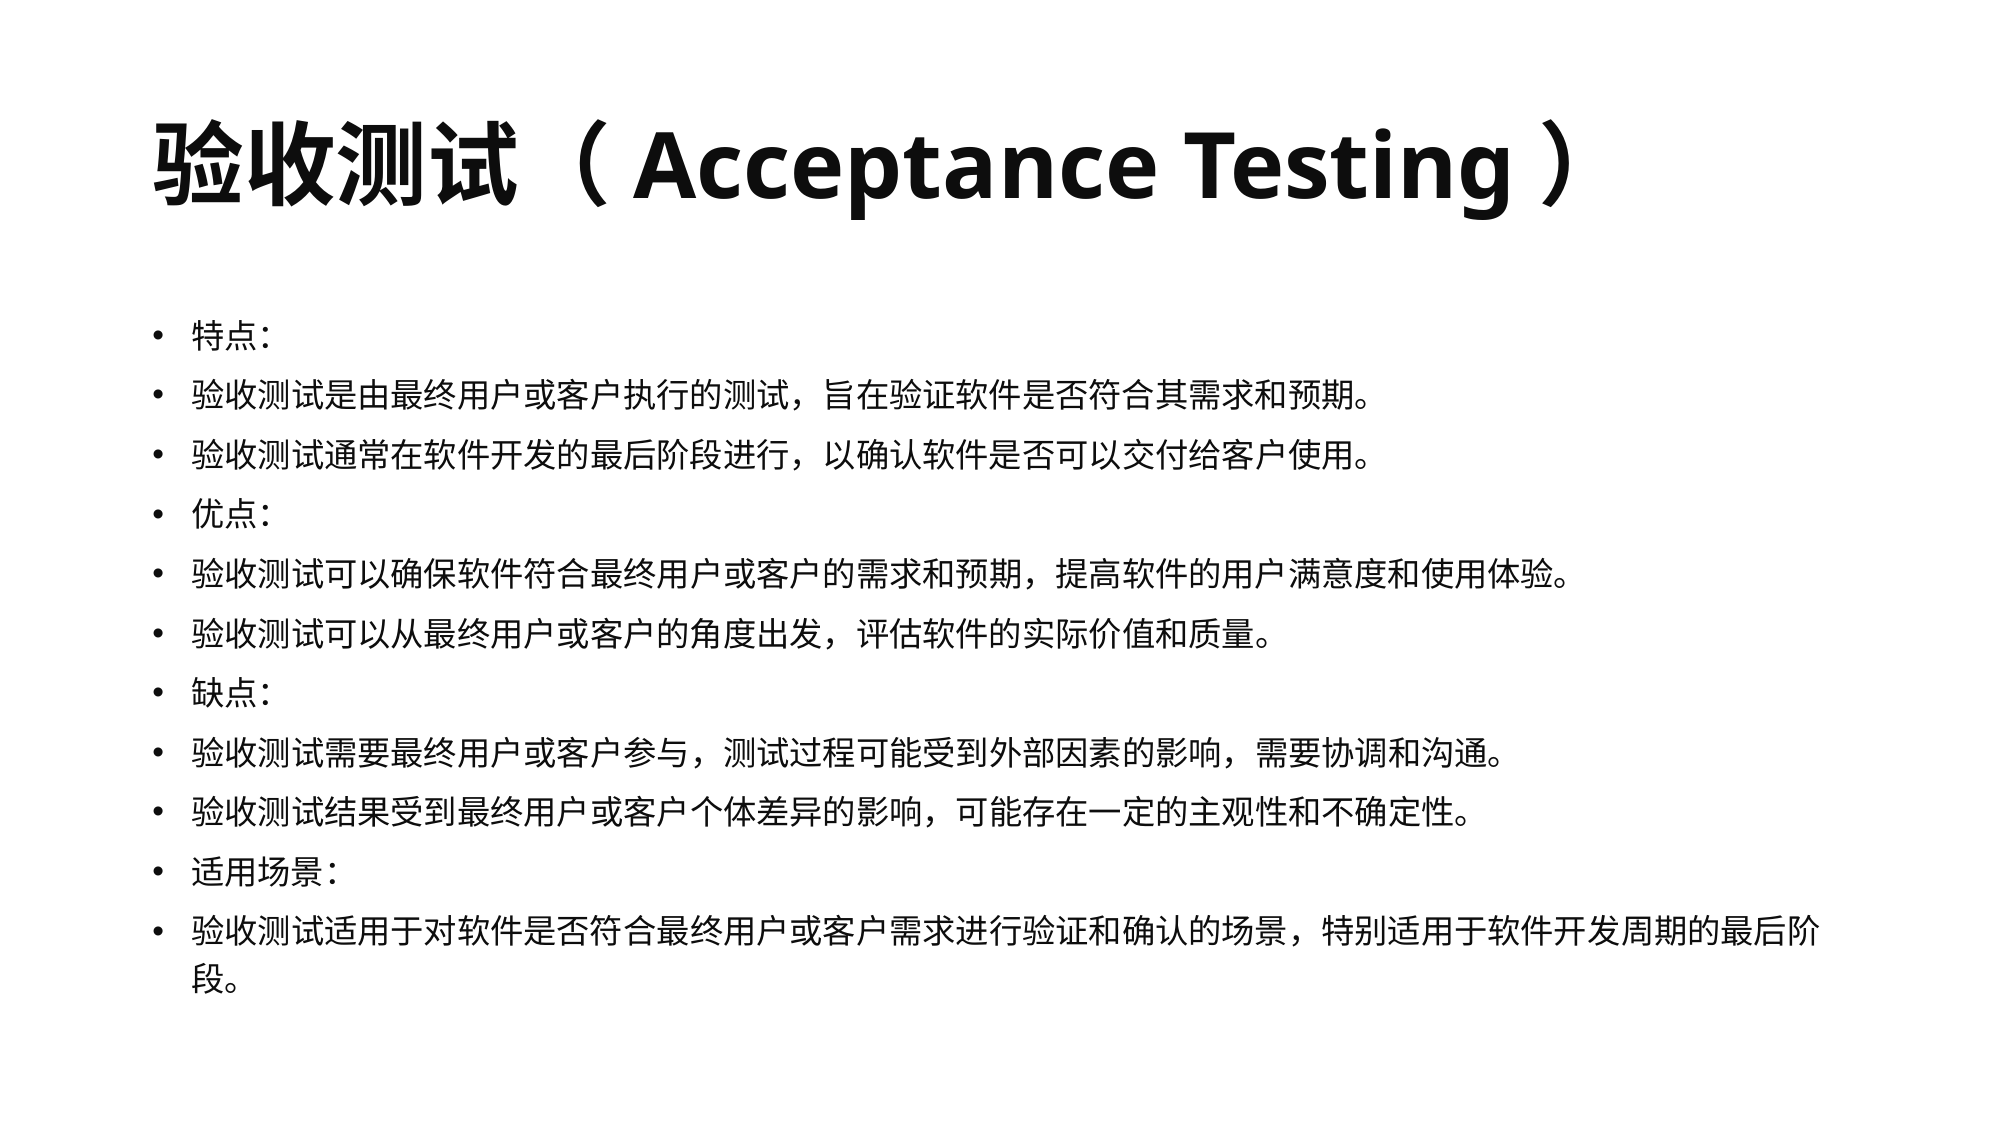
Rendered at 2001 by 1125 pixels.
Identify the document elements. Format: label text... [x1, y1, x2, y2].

title 验收测试（Acceptance Testing） [137, 59, 1863, 278]
list 特点： 验收测试是由最终用户或客户执行的测试，旨在验证软件是否符合其需求和预期。 验收测试通常在软件开发的最后阶段进行，以确认软件是否可以交付给客户使用。 优点： 验收测试可以确保软件符合最终用户或客户的需求和预期，提高软件的用户满意度和使用体验。 验收测试可以从最终用户或客户的角度出发，评估软件的实际价值和质量。 缺点： 验收测试需要最终用户或客户参与，测试过程可能受到外部因素的影响，需要协调和沟通。 验收测试结果受到最终用户或客户个体差异的影响，可能存在一定的主观性和不确定性。 适用场景： 验收测试适用于对软件是否符合最终用户或客户需求进行验证和确认的场景，特别适用于软件开发周期的最后阶段。 [137, 299, 1863, 1014]
